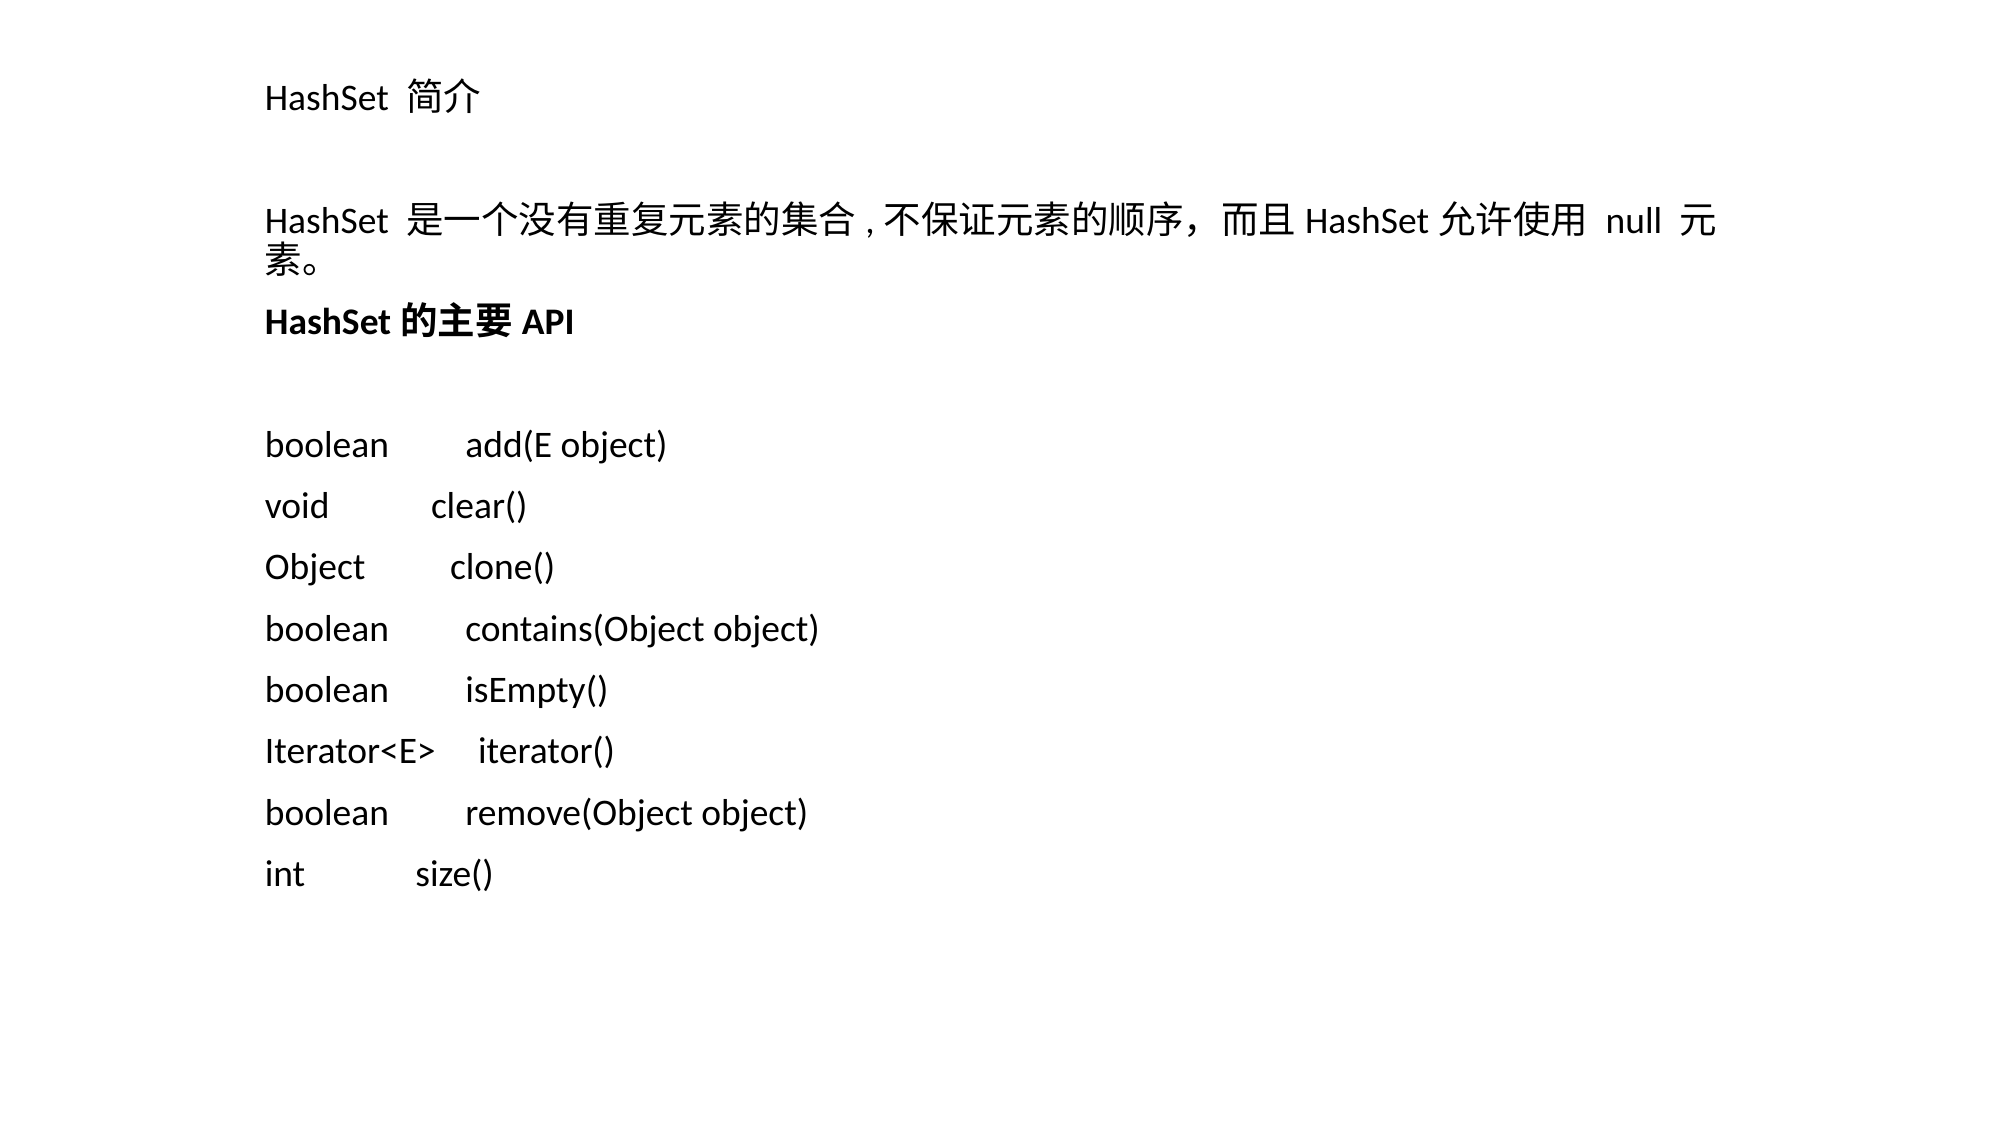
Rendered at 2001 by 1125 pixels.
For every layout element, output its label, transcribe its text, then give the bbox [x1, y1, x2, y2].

subtitle HashSet 简介 HashSet 是一个没有重复元素的集合,不保证元素的顺序，而且HashSet允许使用 null 元素。 HashSet的主要API boolean add(E object) void clear() Object clone() boolean contains(Object object) boolean isEmpty() Iterator<E> iterator() boolean remove(Object object) int size() [249, 70, 1750, 1077]
